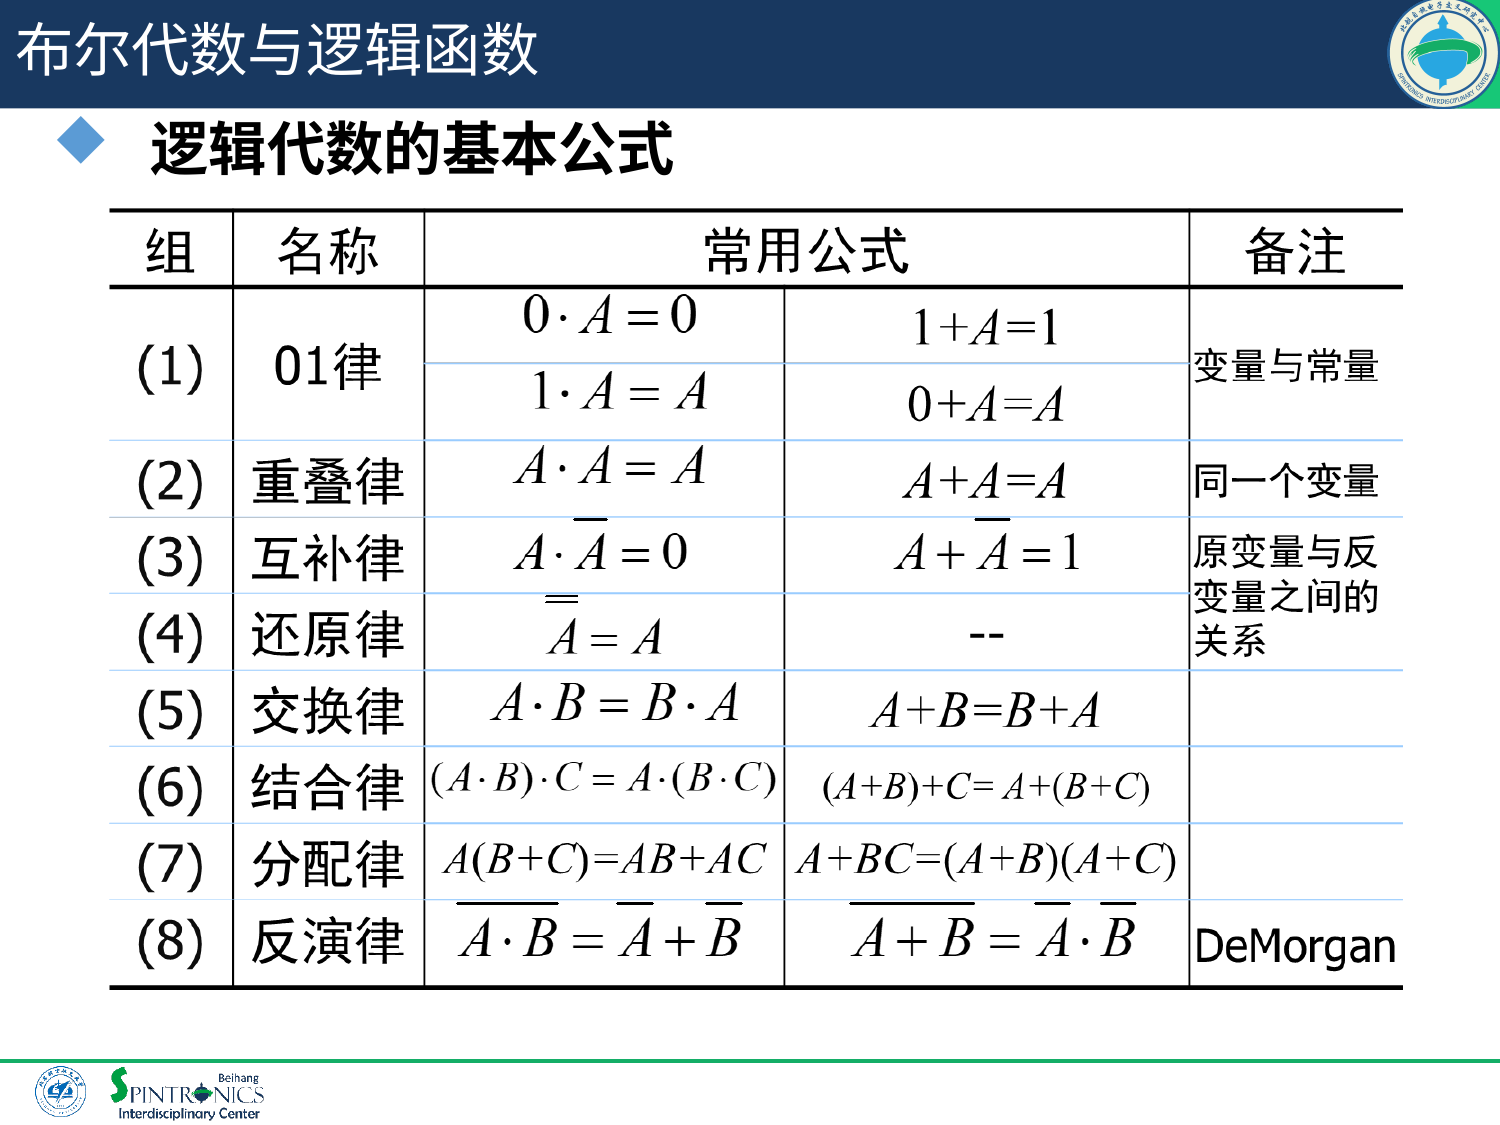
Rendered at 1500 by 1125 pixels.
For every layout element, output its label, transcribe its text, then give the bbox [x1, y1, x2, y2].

picture [109, 1060, 264, 1125]
slide_number [1162, 1060, 1500, 1125]
picture [35, 1066, 86, 1117]
picture [1387, 0, 1500, 109]
text_box 逻辑代数的基本公式 [37, 112, 1175, 200]
picture [75, 199, 1425, 1018]
title 布尔代数与逻辑函数 [0, 4, 1388, 100]
